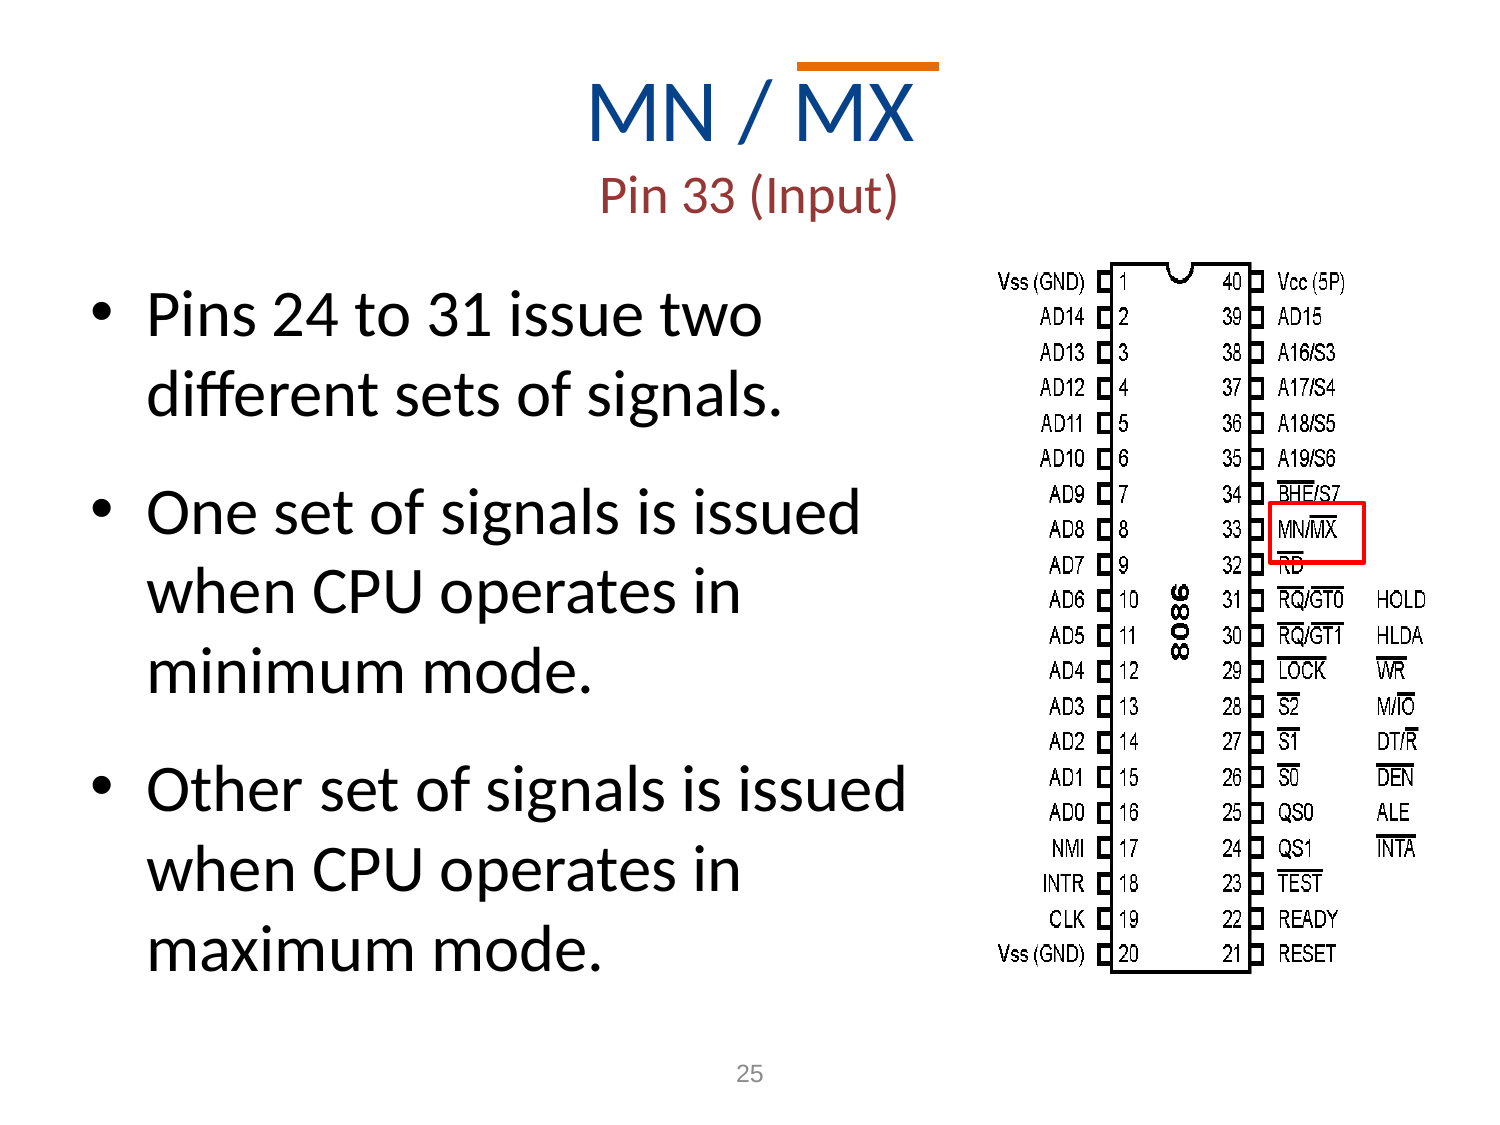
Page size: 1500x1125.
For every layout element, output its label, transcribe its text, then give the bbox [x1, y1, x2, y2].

picture [985, 255, 1436, 977]
title MN / MX Pin 33 (Input) [74, 44, 1426, 233]
slide_number 25 [512, 1042, 988, 1103]
list Pins 24 to 31 issue two different sets of signals. One set of signals is issued when CPU operates in minimum mode. Other set of signals is issued when CPU operates in maximum mode. [74, 262, 963, 1006]
